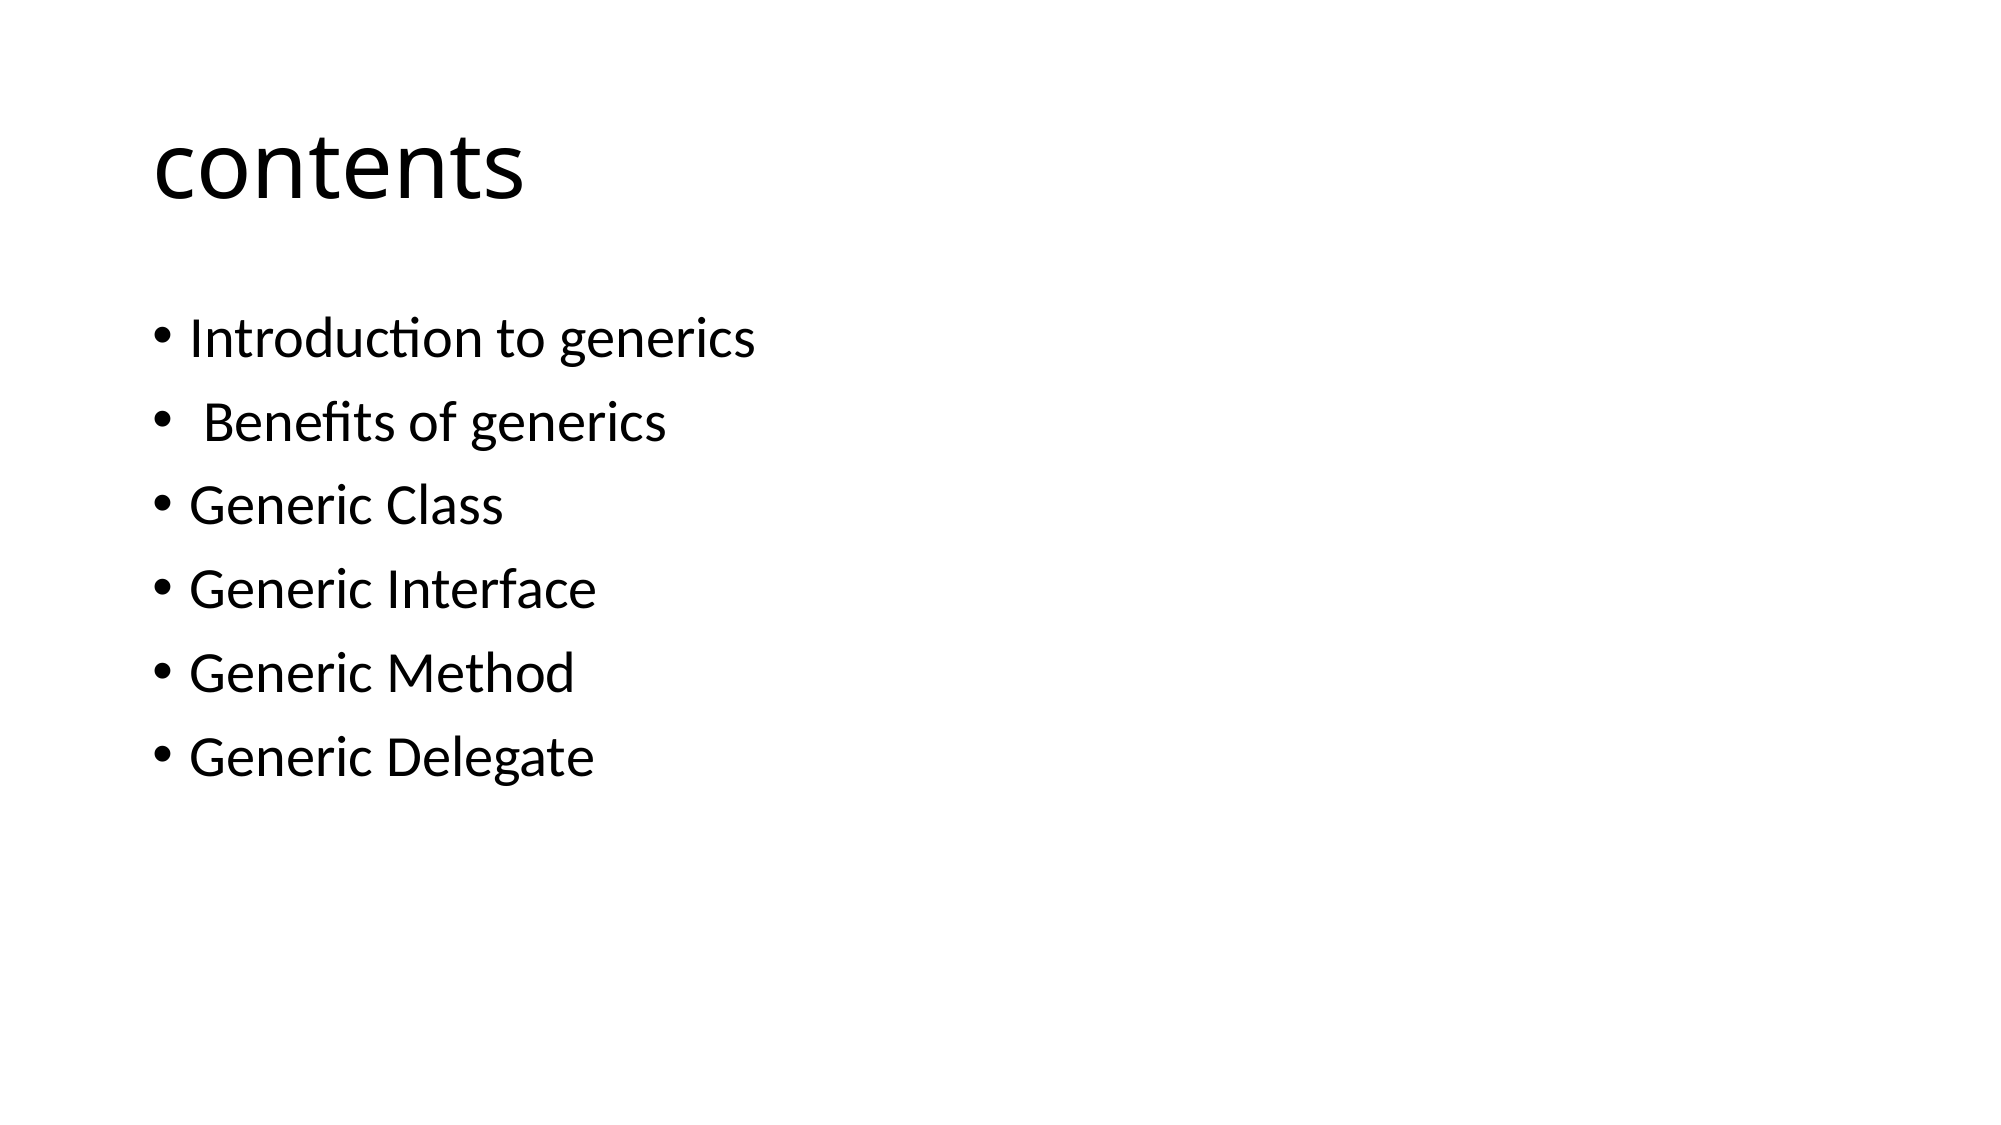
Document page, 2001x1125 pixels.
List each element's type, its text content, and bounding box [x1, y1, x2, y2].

title contents [137, 59, 1863, 278]
list Introduction to generics Benefits of generics Generic Class Generic Interface Generic Method Generic Delegate [137, 299, 1863, 1014]
